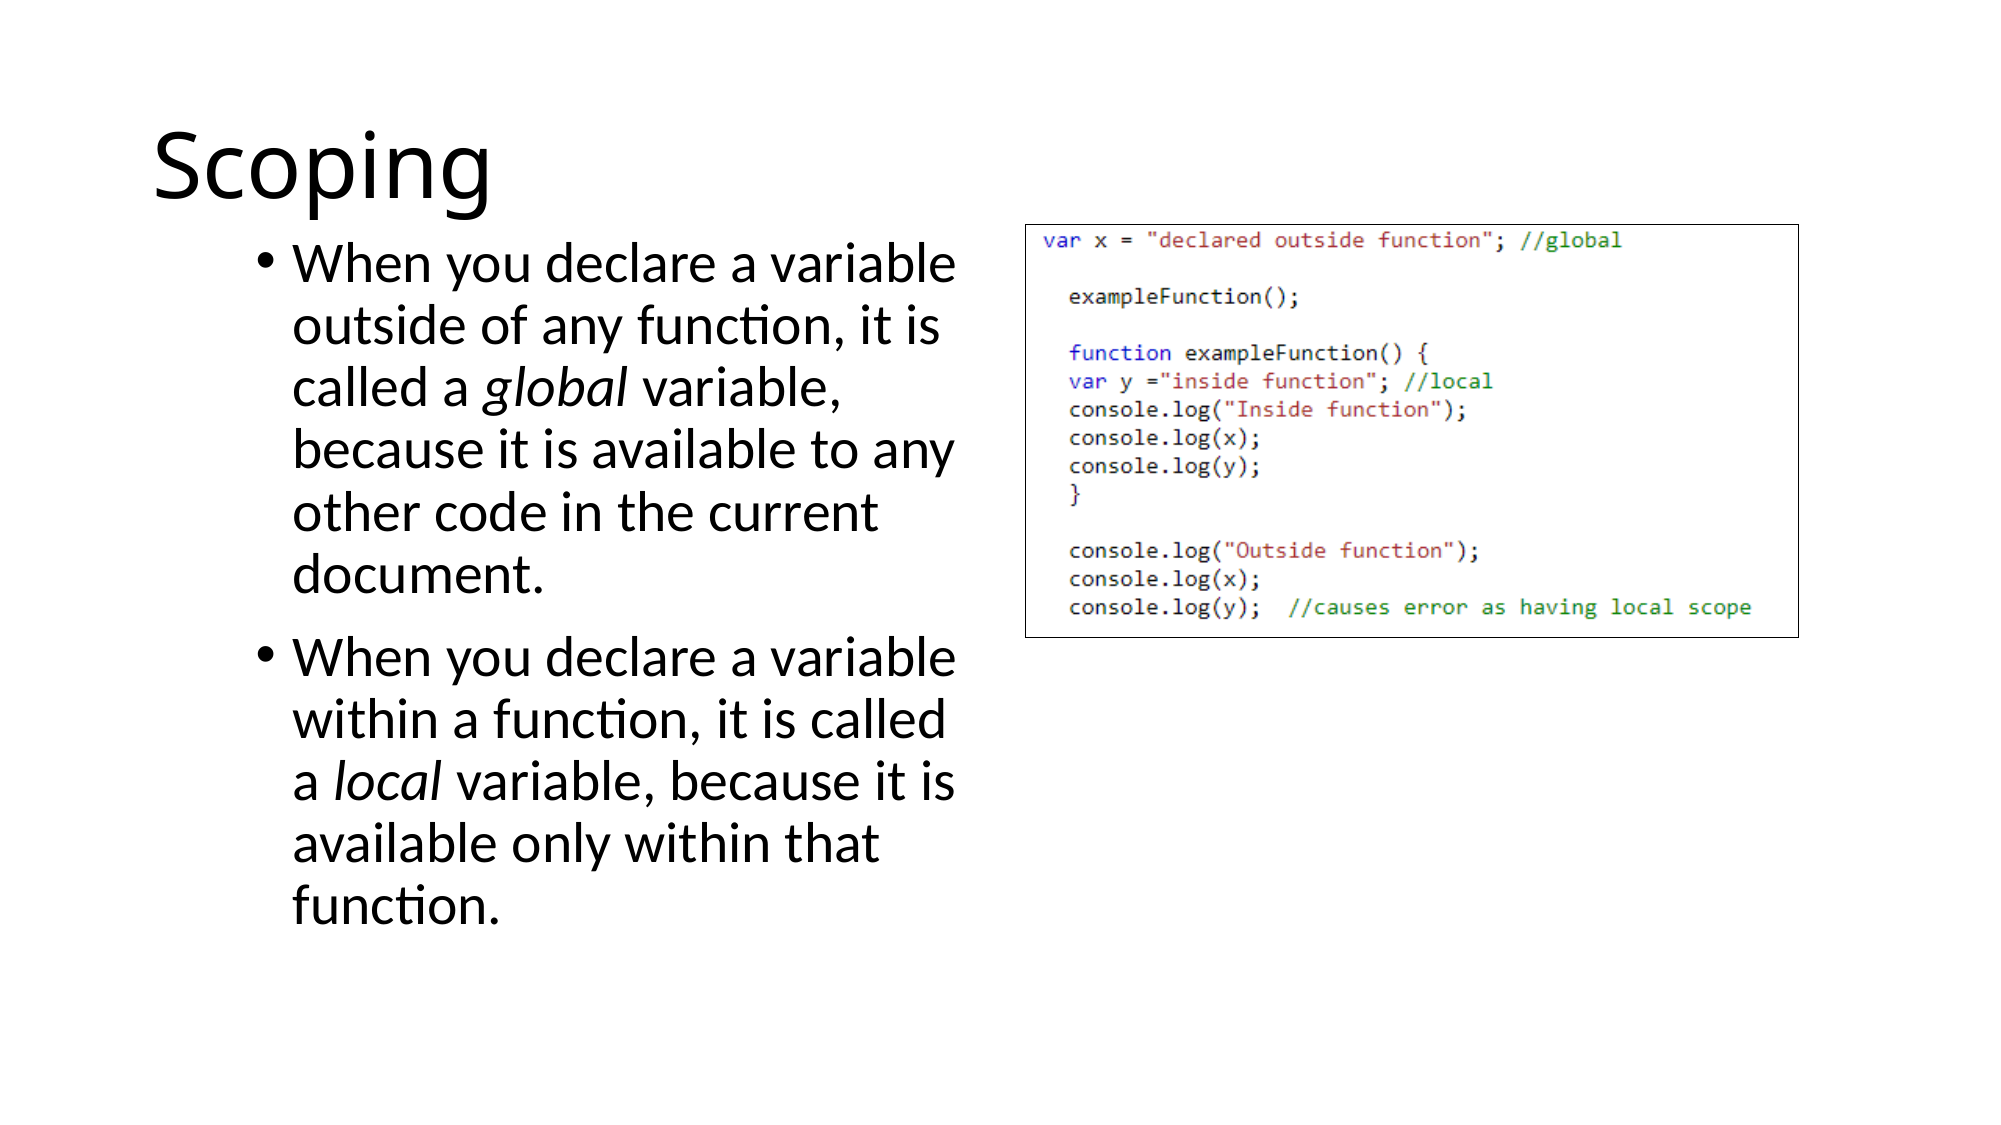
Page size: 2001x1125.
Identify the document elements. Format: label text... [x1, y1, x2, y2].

picture [1024, 224, 1799, 638]
list When you declare a variable outside of any function, it is called a global variable, because it is available to any other code in the current document. When you declare a variable within a function, it is called a local variable, because it is available only within that function. [240, 224, 1000, 950]
title Scoping [137, 59, 1863, 278]
